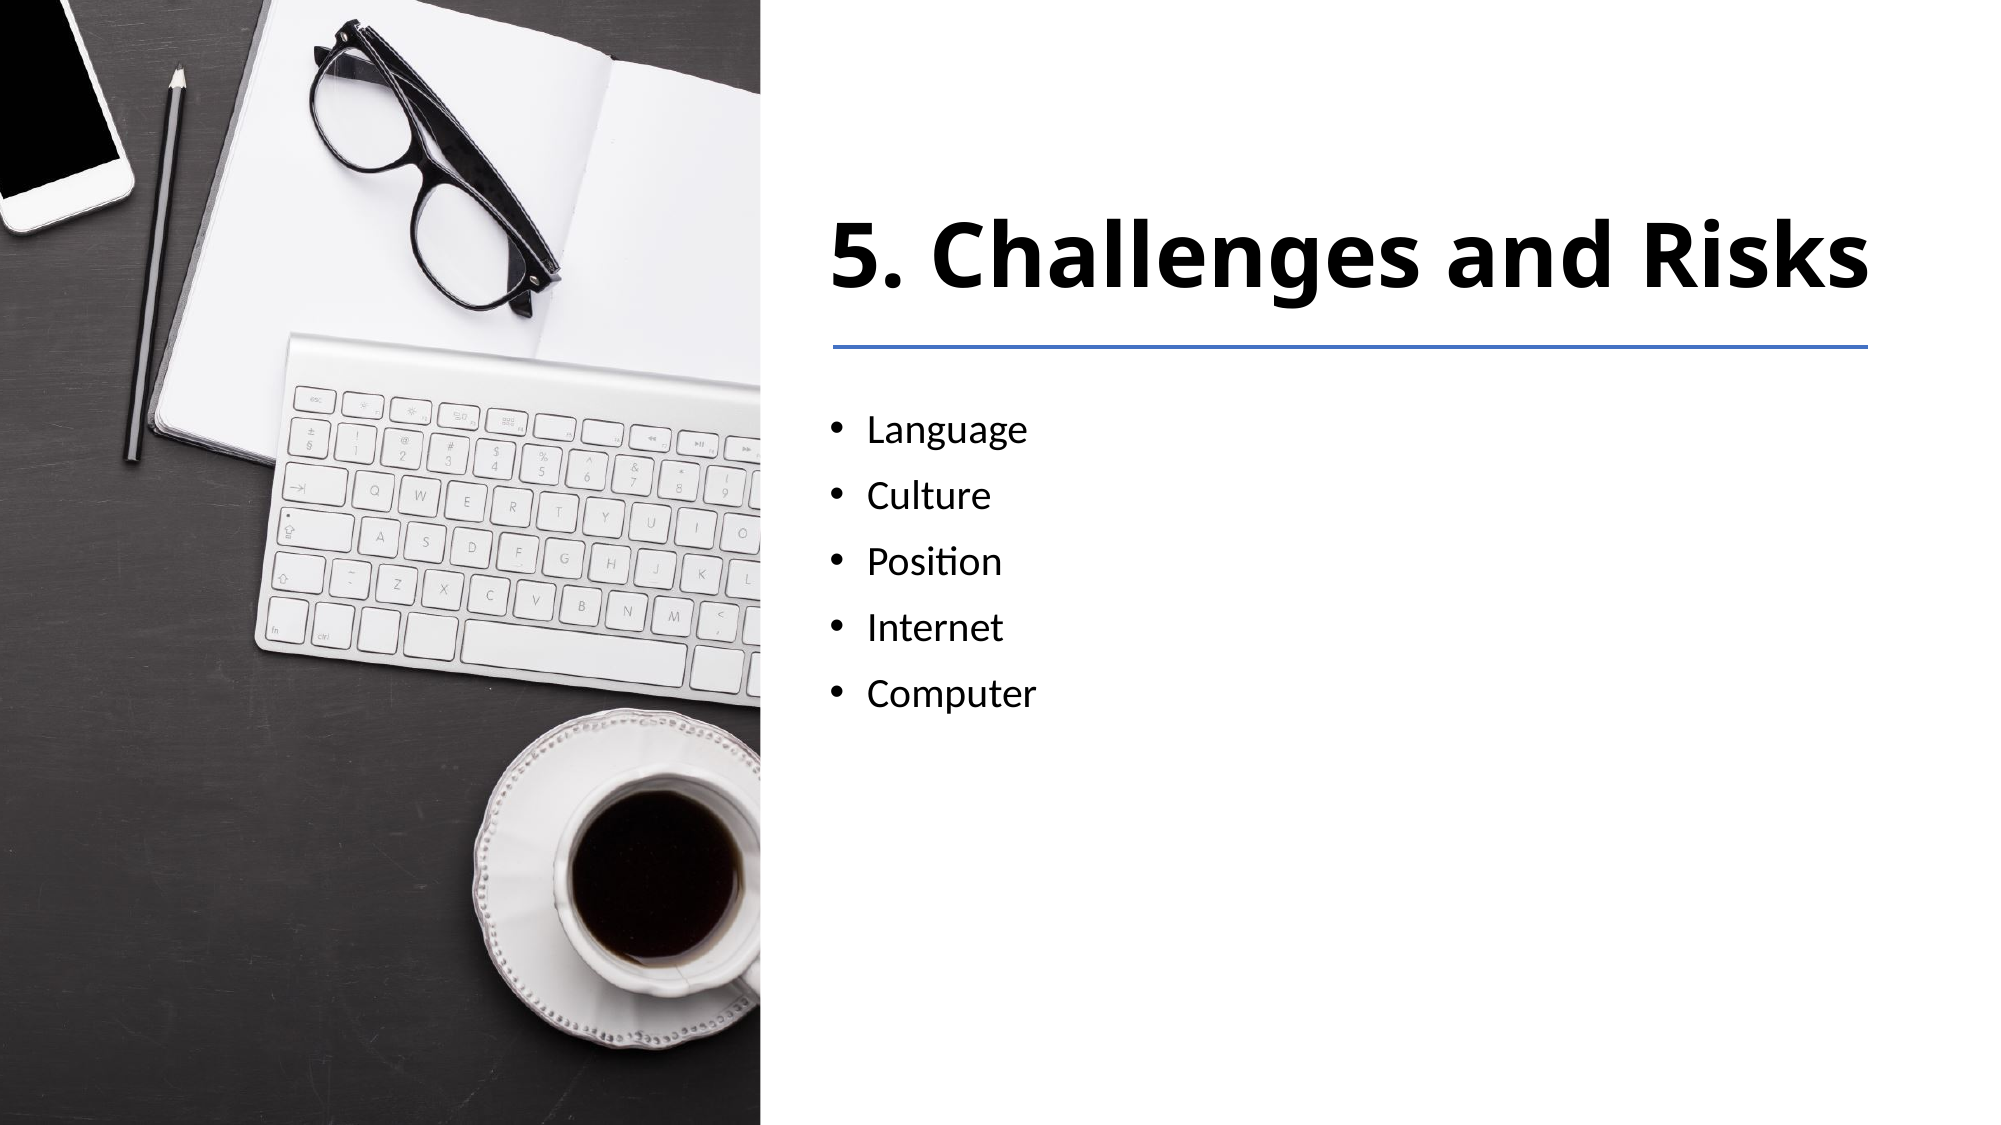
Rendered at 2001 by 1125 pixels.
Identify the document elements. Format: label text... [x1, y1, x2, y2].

title 5. Challenges and Risks [814, 103, 1895, 315]
list Language Culture Position Internet Computer [814, 399, 1895, 1021]
picture [0, 0, 761, 1125]
